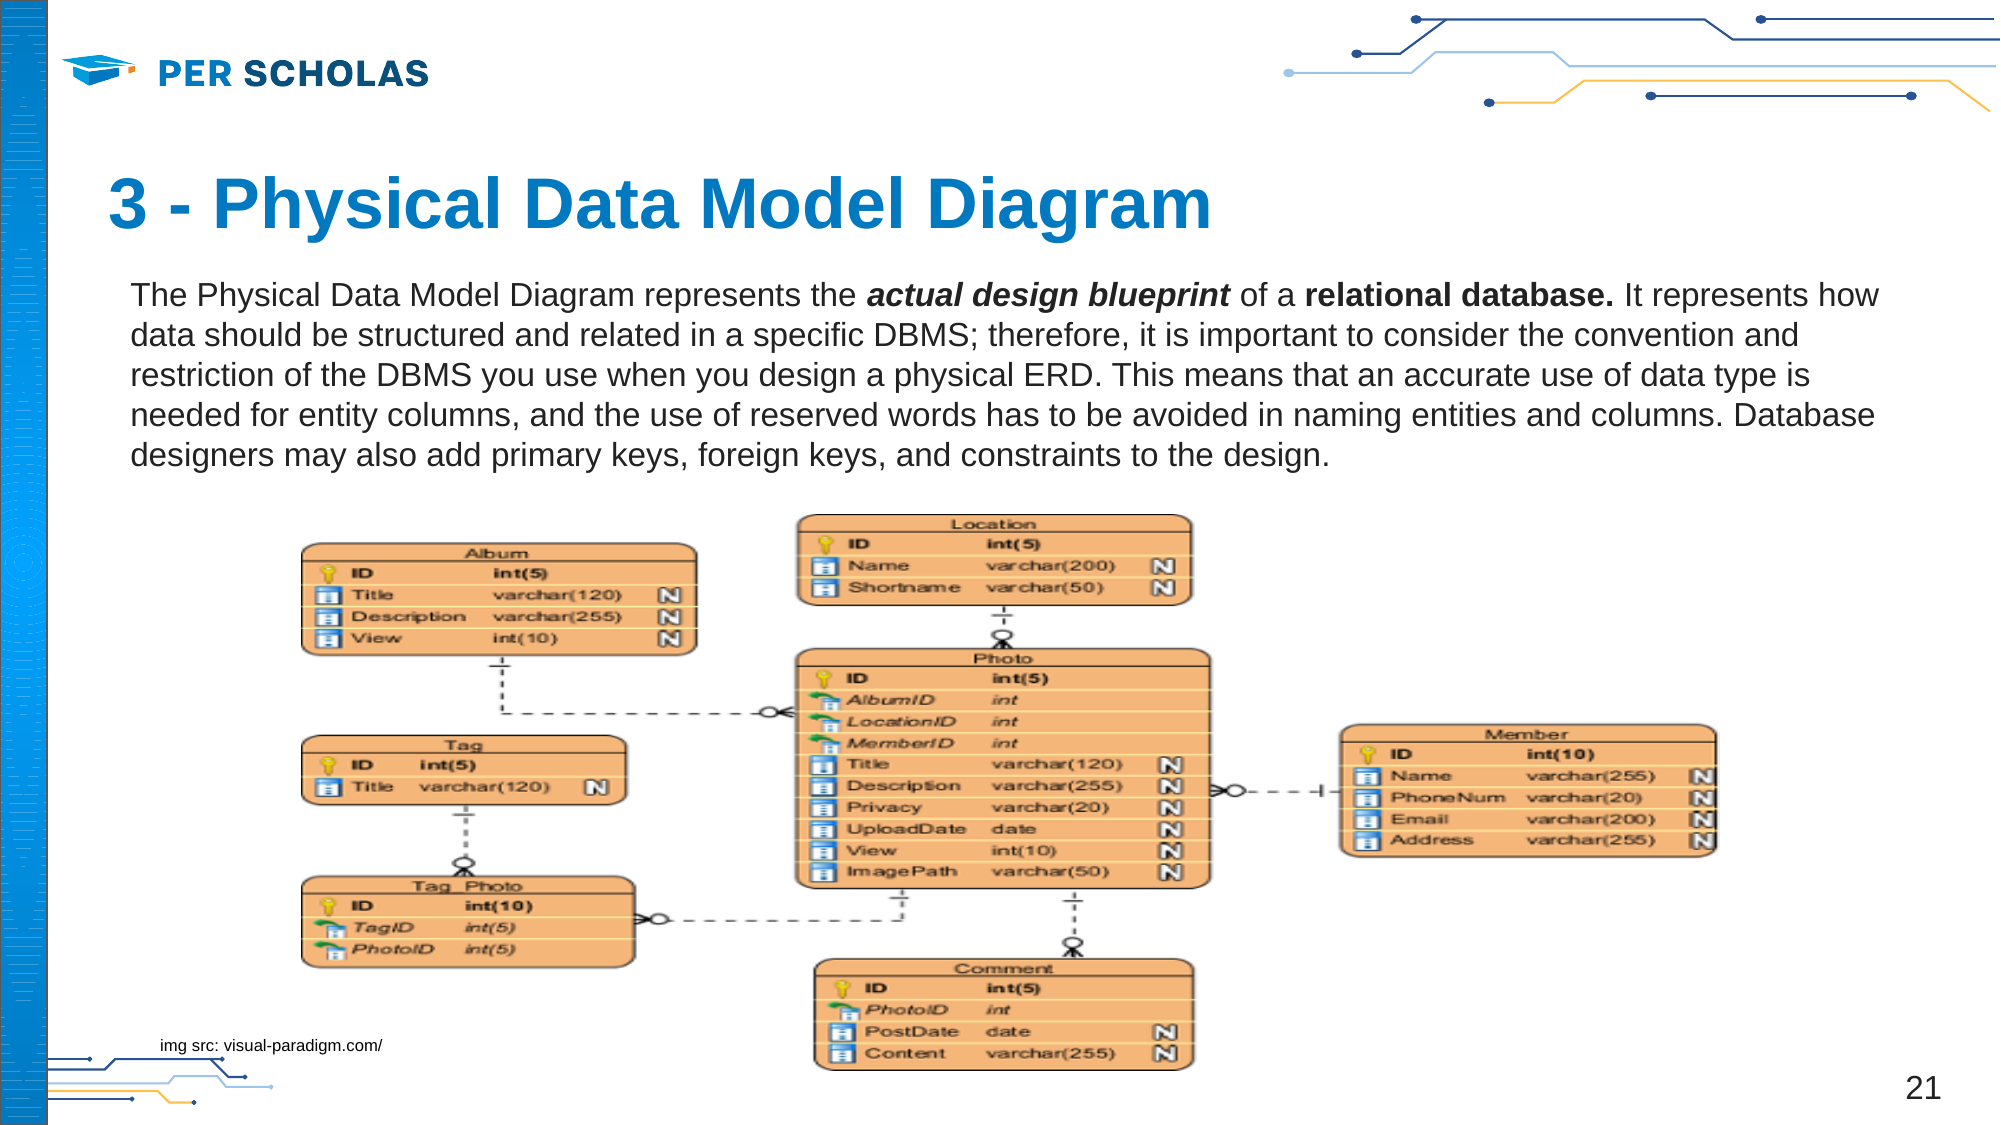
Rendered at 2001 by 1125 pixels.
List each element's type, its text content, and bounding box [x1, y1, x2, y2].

title 3 - Physical Data Model Diagram [94, 142, 1916, 259]
list The Physical Data Model Diagram represents the actual design blueprint of a relational database. It represents how data should be structured and related in a specific DBMS; therefore, it is important to consider the convention and restriction of the DBMS you use when you design a physical ERD. This means that an accurate use of data type is needed for entity columns, and the use of reserved words has to be avoided in naming entities and columns. Database designers may also add primary keys, foreign keys, and constraints to the design. [115, 258, 1906, 1001]
picture [48, 23, 452, 110]
picture [301, 514, 1721, 1071]
text_box [1683, 79, 1850, 196]
text_box img src: visual-paradigm.com/ [145, 1024, 296, 1065]
slide_number ‹#› [1860, 1024, 1988, 1114]
